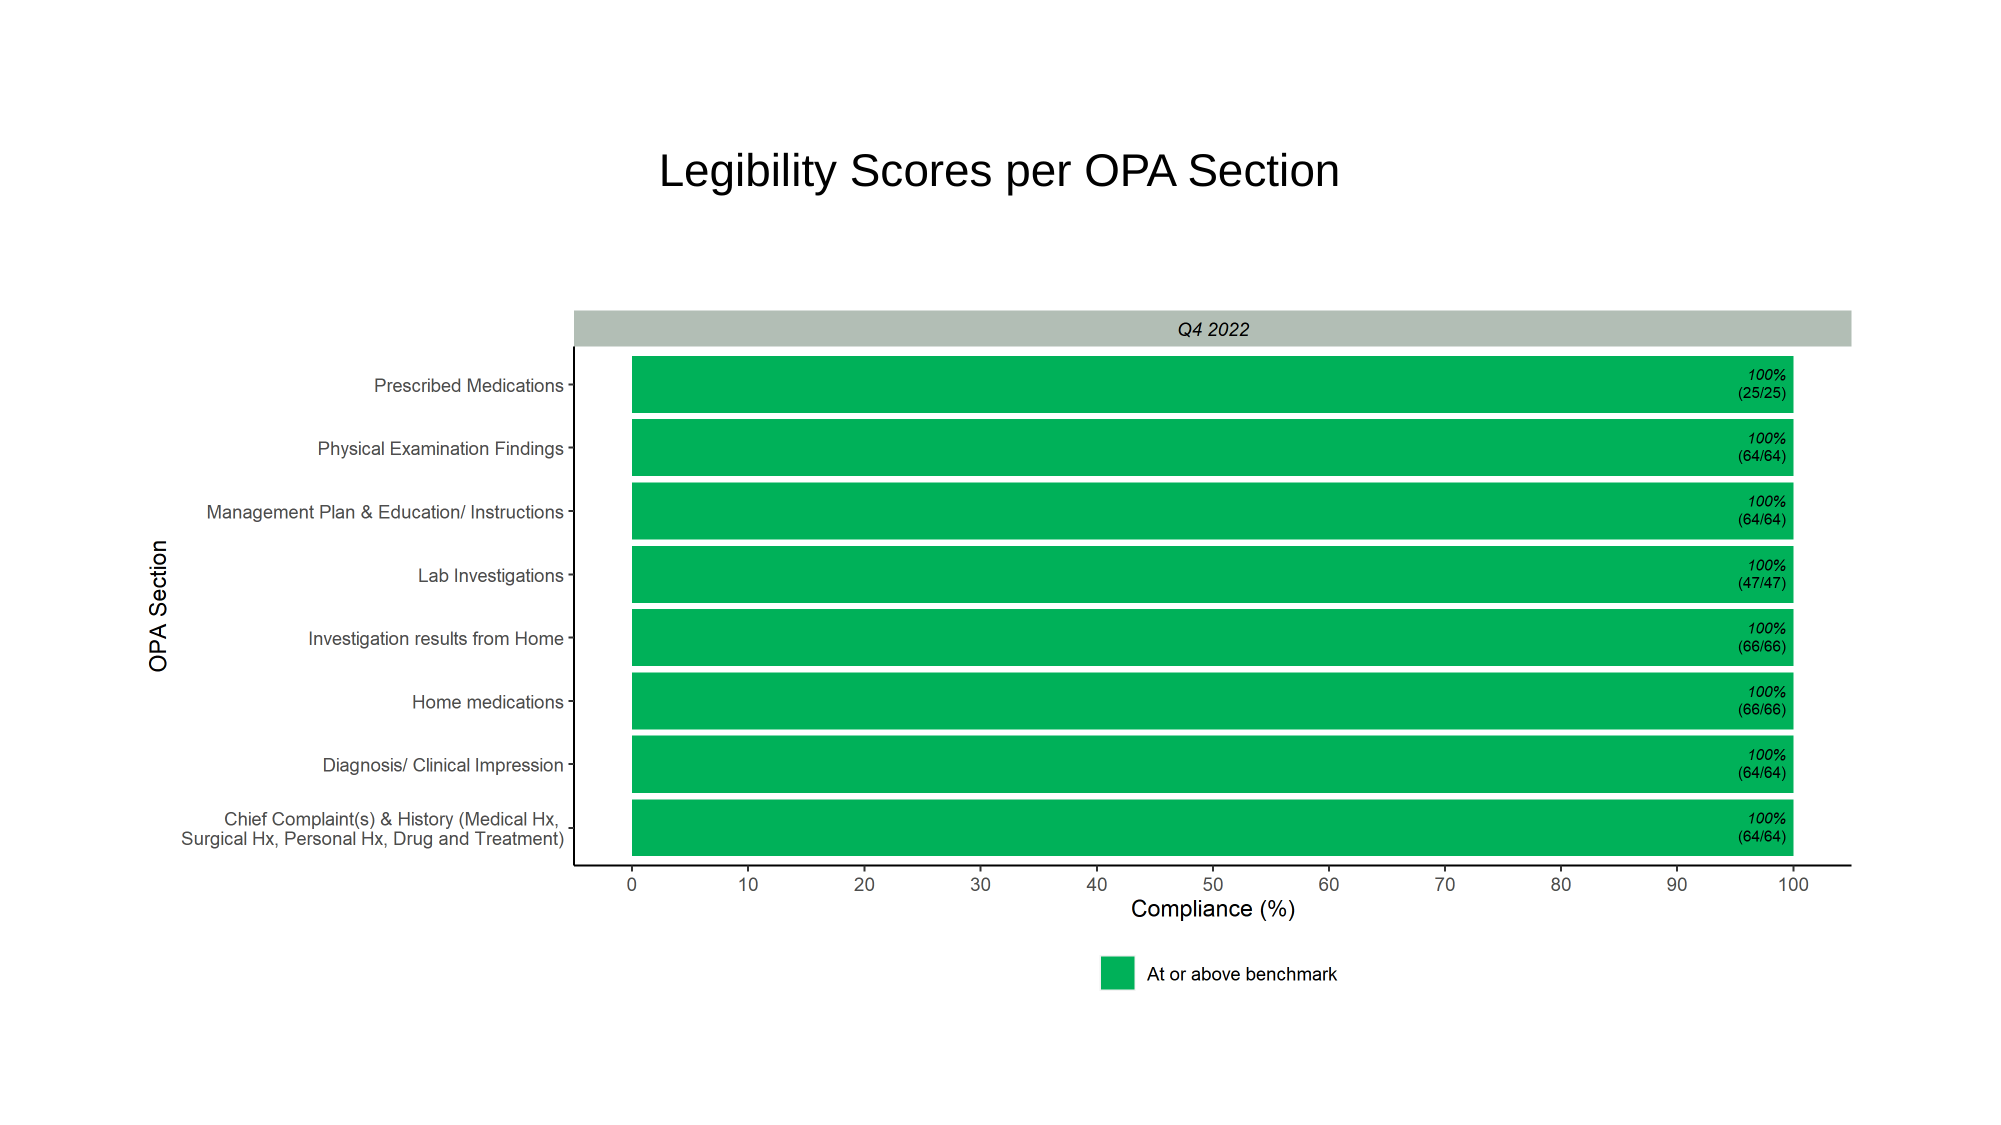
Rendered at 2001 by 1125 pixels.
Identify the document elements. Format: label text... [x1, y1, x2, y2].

title Legibility Scores per OPA Section [137, 59, 1863, 278]
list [137, 299, 1863, 1014]
